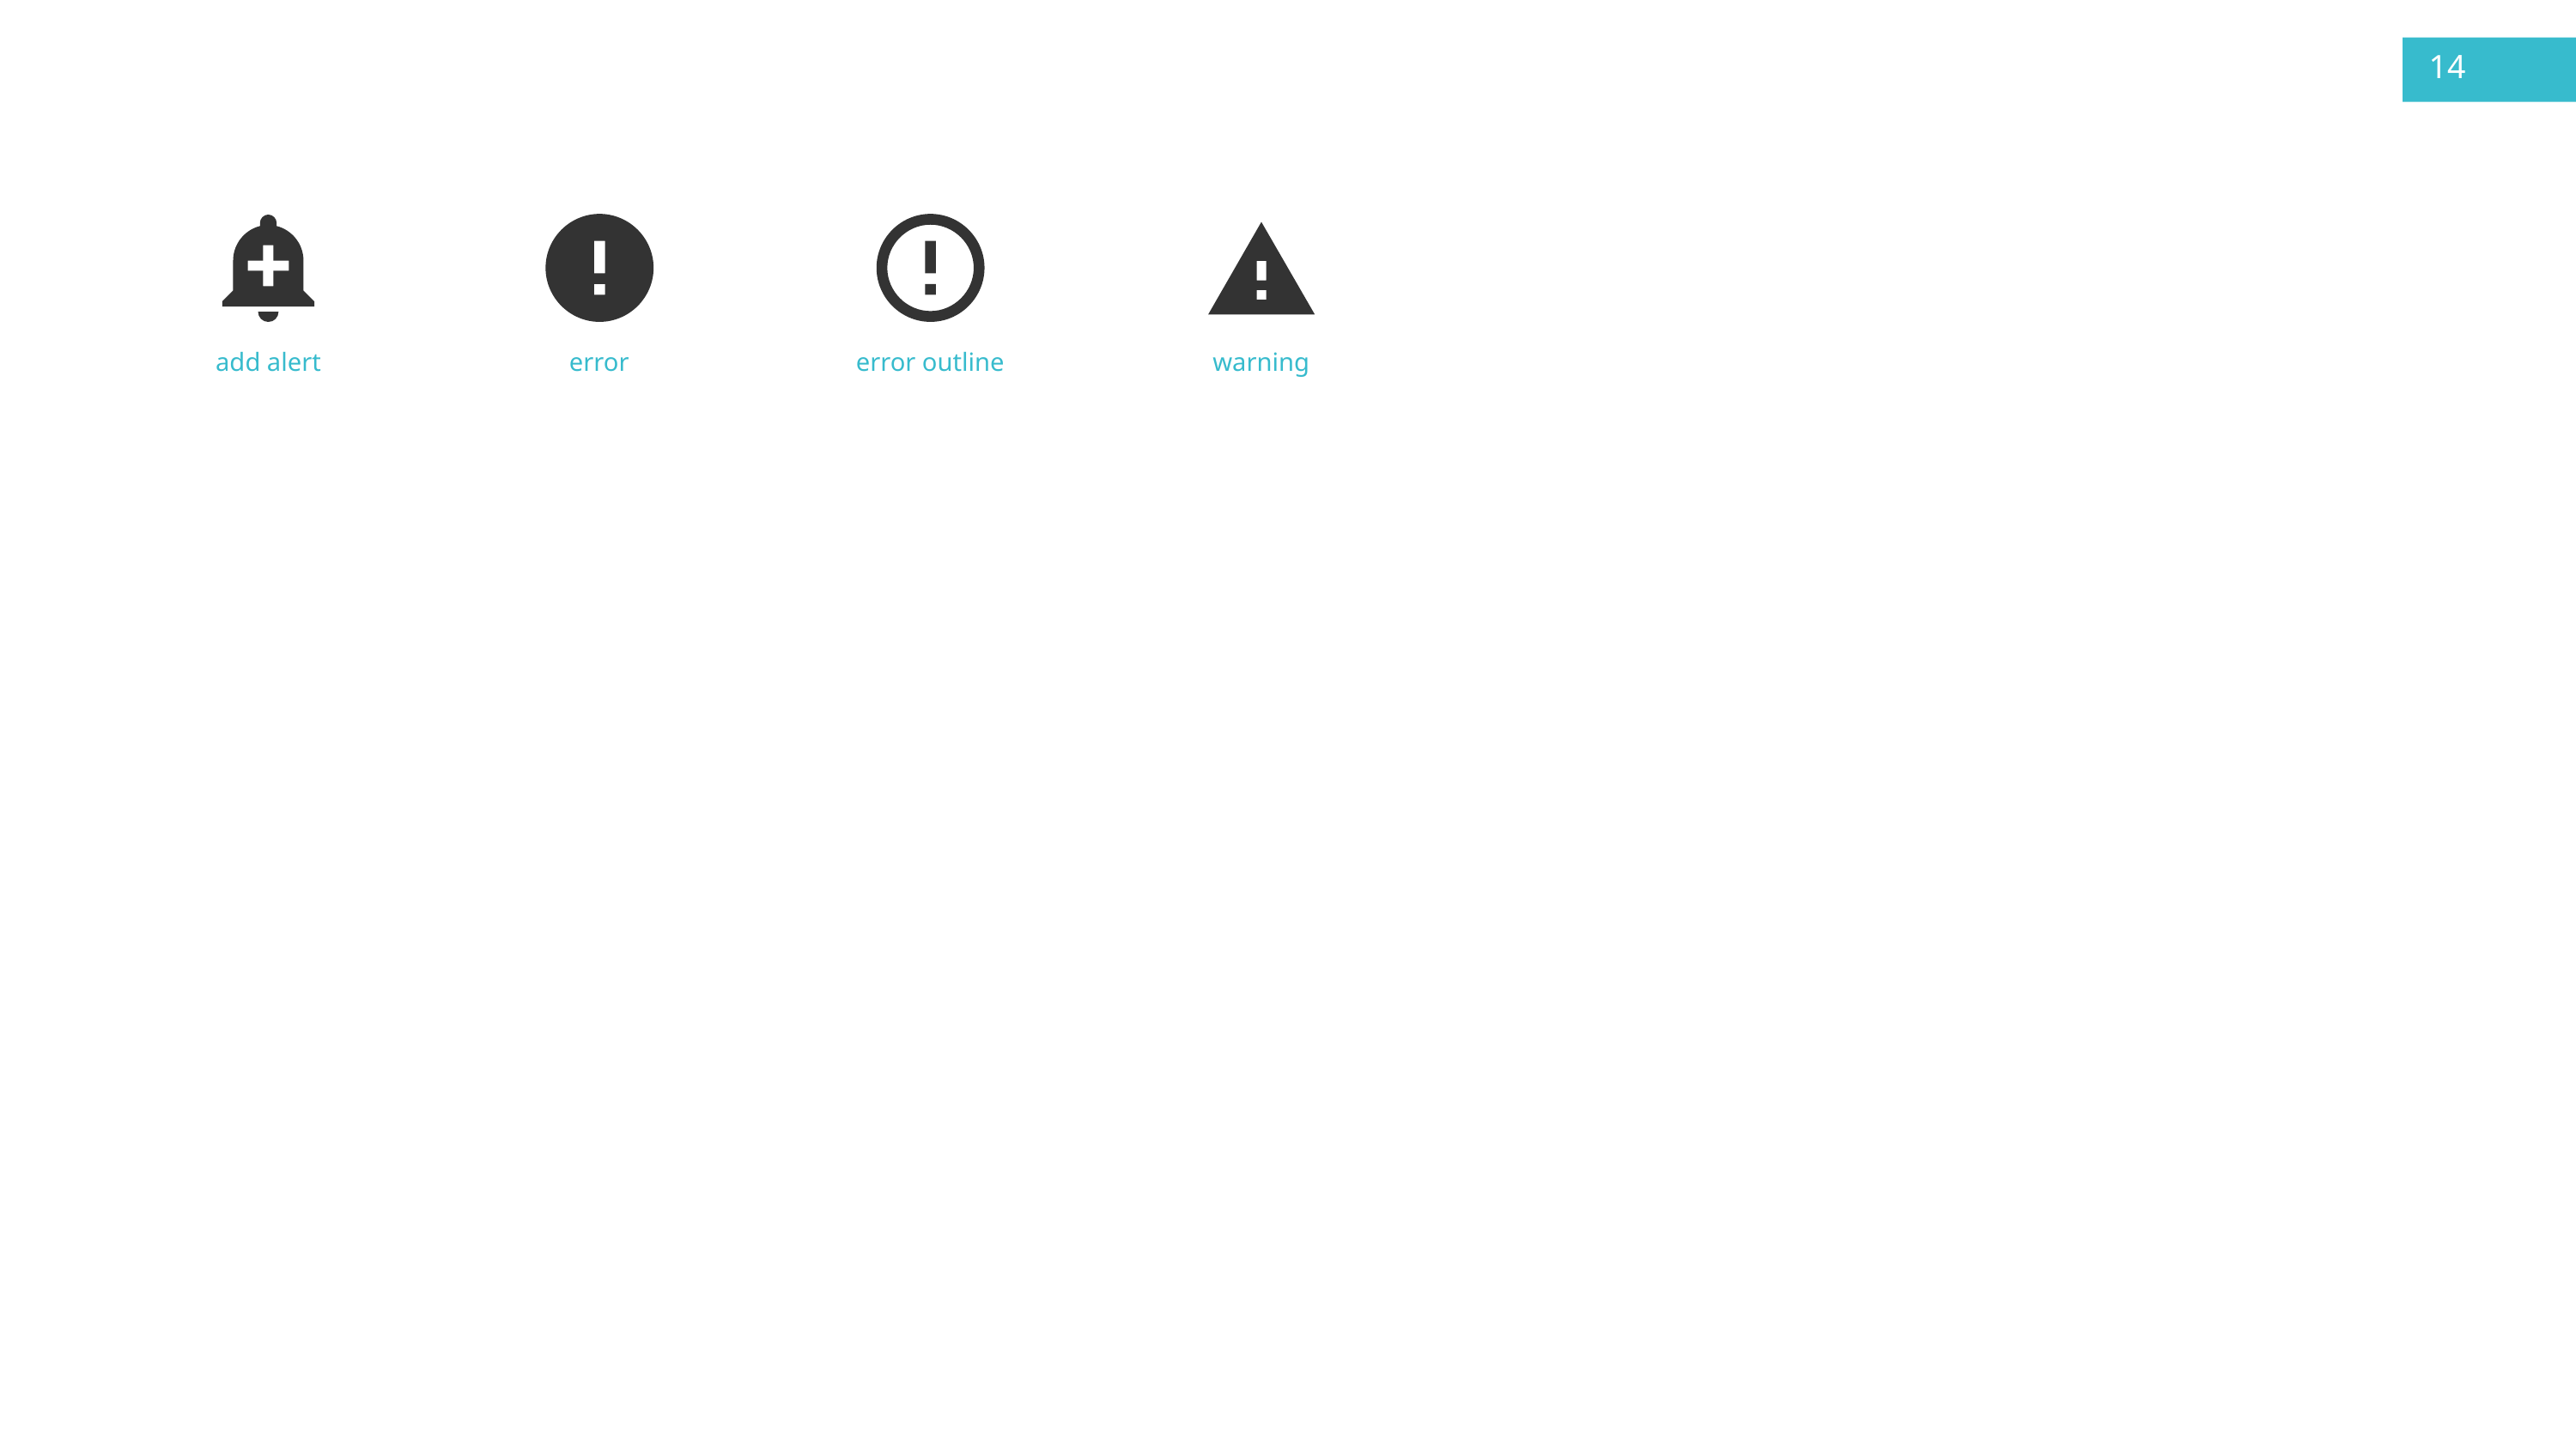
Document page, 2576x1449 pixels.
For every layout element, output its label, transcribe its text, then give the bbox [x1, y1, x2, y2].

text_box error outline [750, 339, 1082, 383]
slide_number 14 [2415, 35, 2502, 100]
text_box [1208, 221, 1315, 315]
text_box warning [1082, 339, 1440, 383]
text_box [222, 214, 315, 307]
text_box [545, 214, 654, 322]
text_box add alert [89, 339, 420, 383]
text_box [876, 214, 985, 322]
text_box [258, 312, 279, 323]
text_box error [420, 339, 750, 383]
